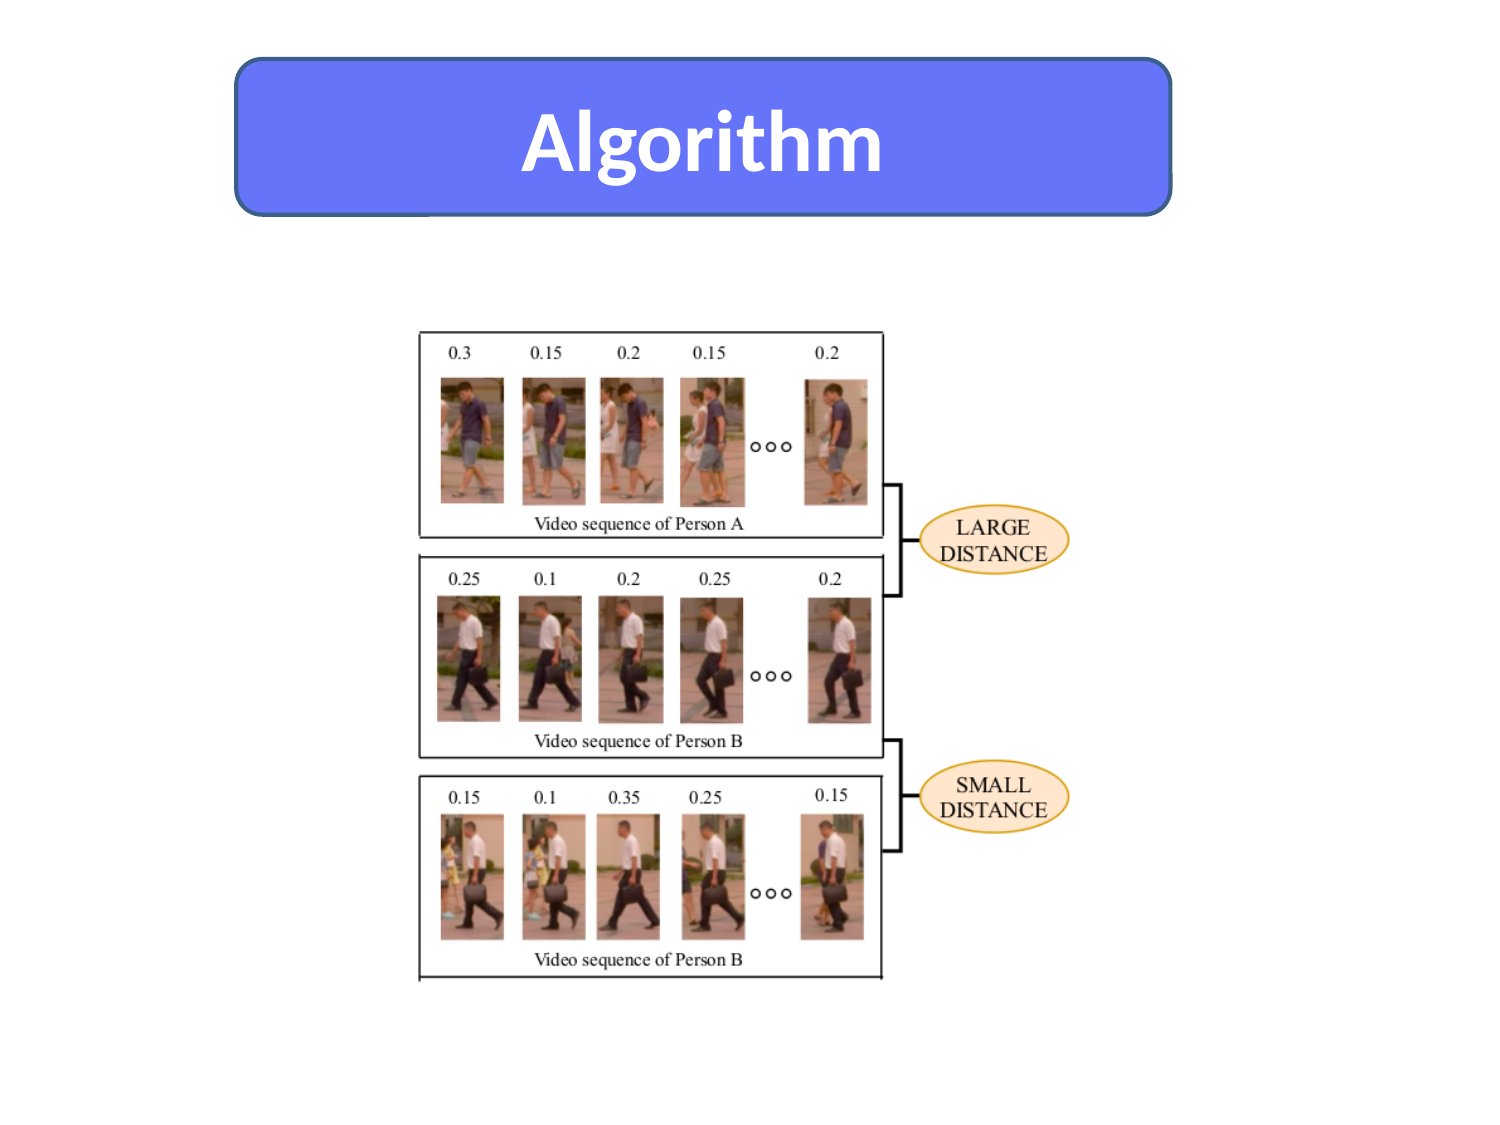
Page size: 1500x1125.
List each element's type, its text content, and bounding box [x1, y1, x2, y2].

picture [377, 294, 1111, 1016]
text_box Algorithm [236, 58, 1171, 215]
